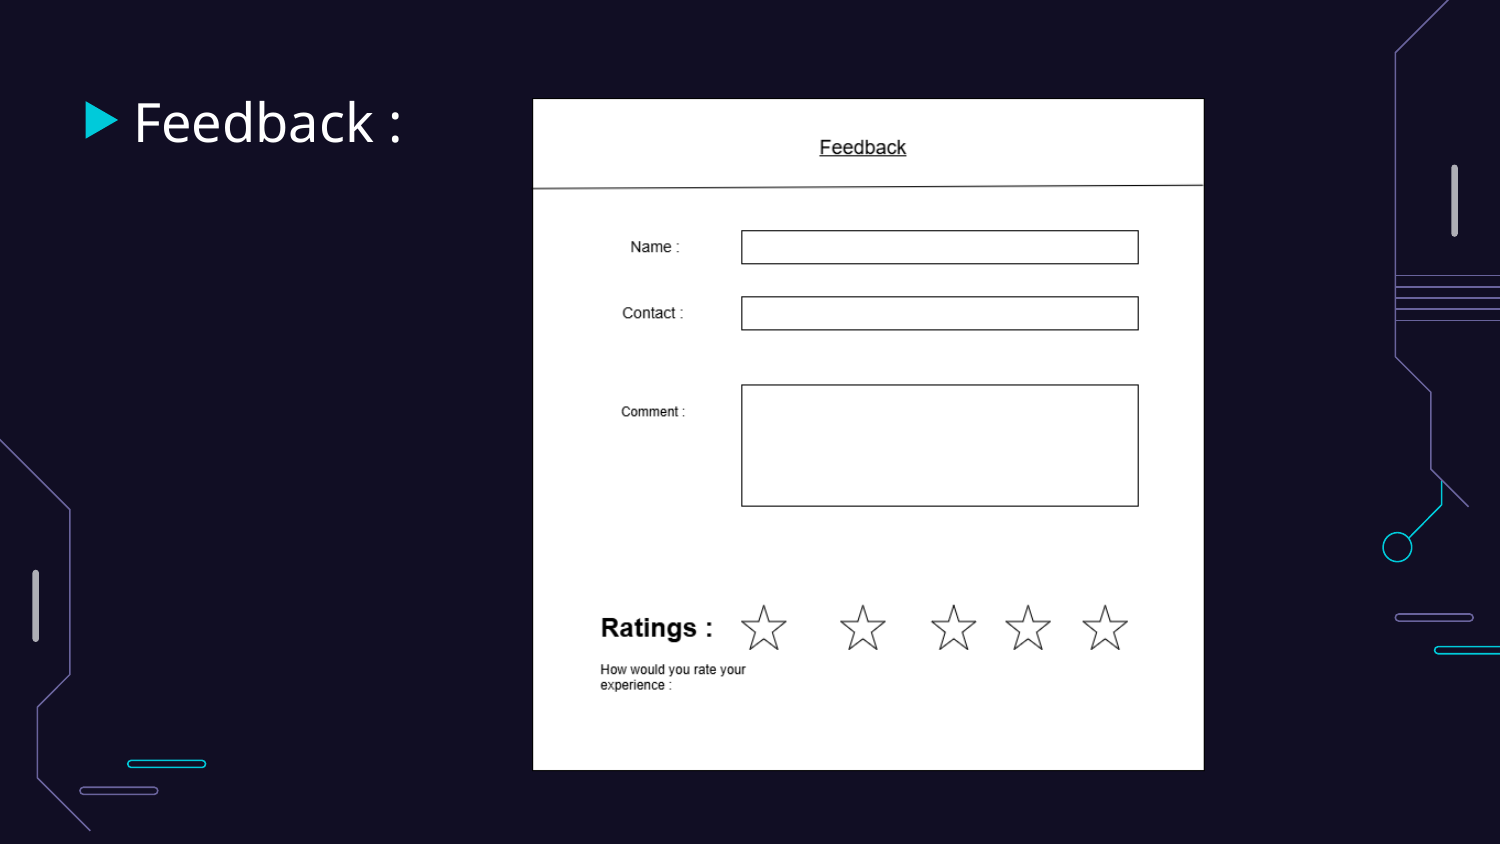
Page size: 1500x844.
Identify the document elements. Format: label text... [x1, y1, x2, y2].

picture [531, 97, 1206, 780]
title Feedback : [118, 72, 1382, 167]
